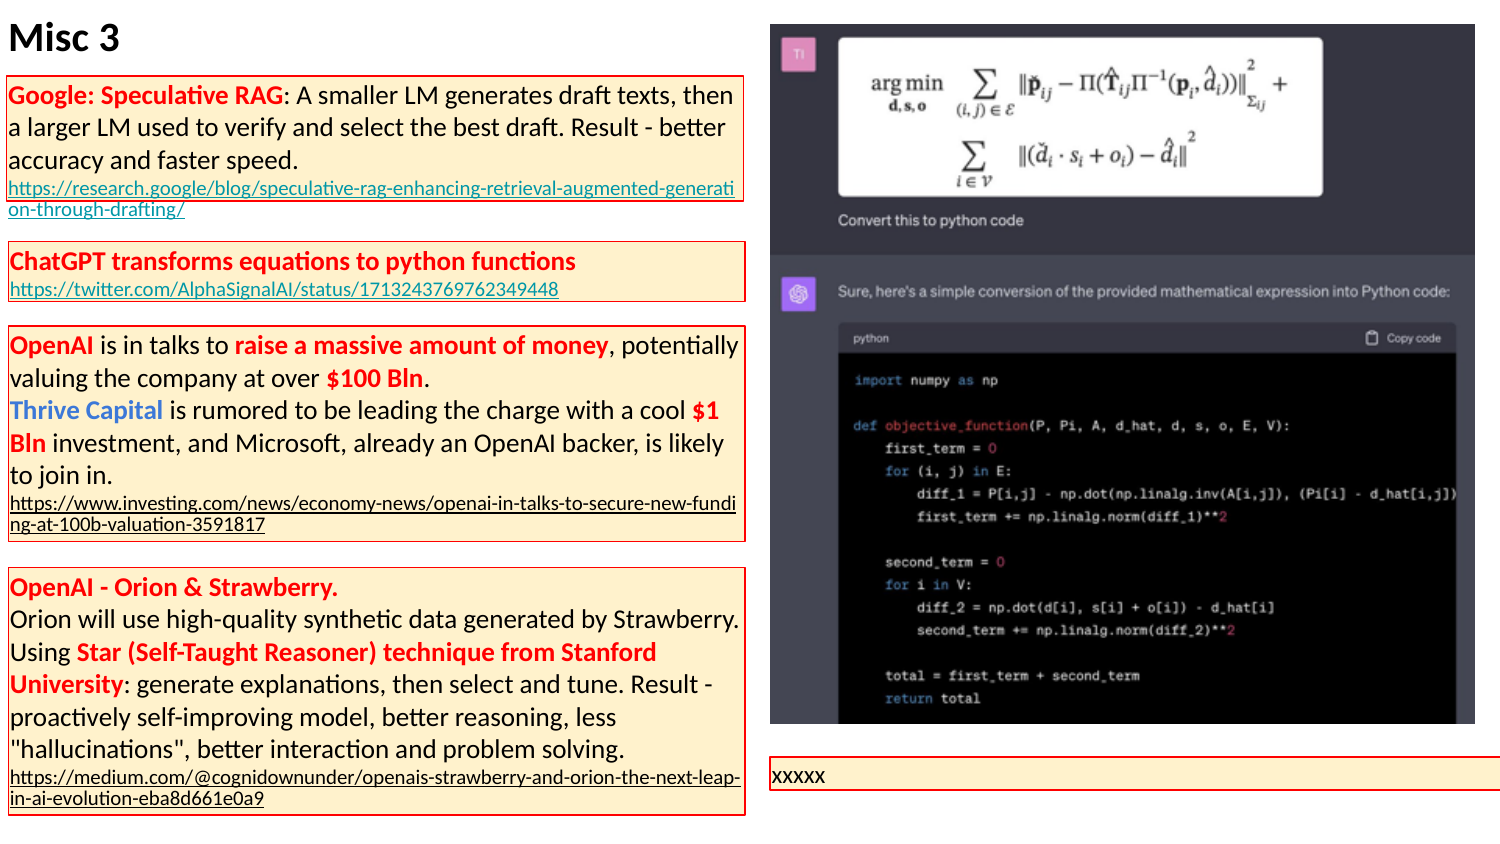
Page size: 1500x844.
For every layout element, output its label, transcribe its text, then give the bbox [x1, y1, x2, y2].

text_box OpenAI is in talks to raise a massive amount of money, potentially valuing the company at over $100 Bln. Thrive Capital is rumored to be leading the charge with a cool $1 Bln investment, and Microsoft, already an OpenAI backer, is likely to join in. https://www.investing.com/news/economy-news/openai-in-talks-to-secure-new-funding-at-100b-valuation-3591817 [8, 326, 746, 542]
text_box xxxxx [770, 757, 1500, 791]
text_box ChatGPT transforms equations to python functions https://twitter.com/AlphaSignalAI/status/1713243769762349448 [8, 241, 746, 302]
picture [769, 24, 1476, 725]
text_box Misc 3 [6, 8, 186, 62]
text_box Google: Speculative RAG: A smaller LM generates draft texts, then a larger LM used to verify and select the best draft. Result - better accuracy and faster speed. https://research.google/blog/speculative-rag-enhancing-retrieval-augmented-generation-through-drafting/ [6, 75, 744, 202]
text_box OpenAI - Orion & Strawberry. Orion will use high-quality synthetic data generated by Strawberry. Using Star (Self-Taught Reasoner) technique from Stanford University: generate explanations, then select and tune. Result - proactively self-improving model, better reasoning, less "hallucinations", better interaction and problem solving. https://medium.com/@cognidownunder/openais-strawberry-and-orion-the-next-leap-in-ai-evolution-eba8d661e0a9 [8, 567, 746, 816]
